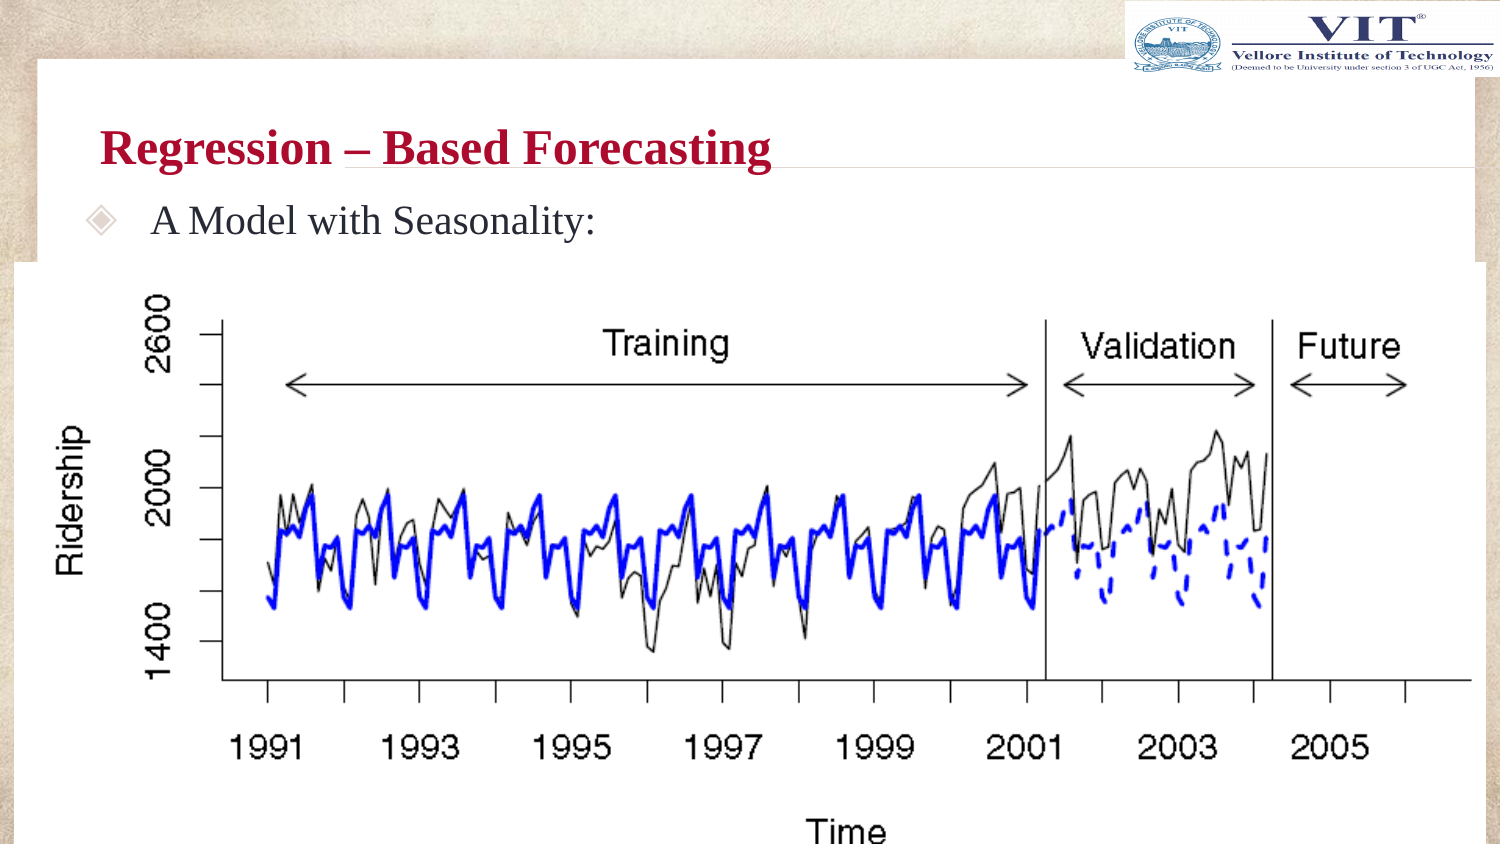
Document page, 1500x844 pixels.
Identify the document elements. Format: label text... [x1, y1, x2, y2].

picture [0, 0, 1500, 844]
title Regression – Based Forecasting [99, 109, 1441, 175]
list A Model with Seasonality: [75, 192, 1450, 260]
